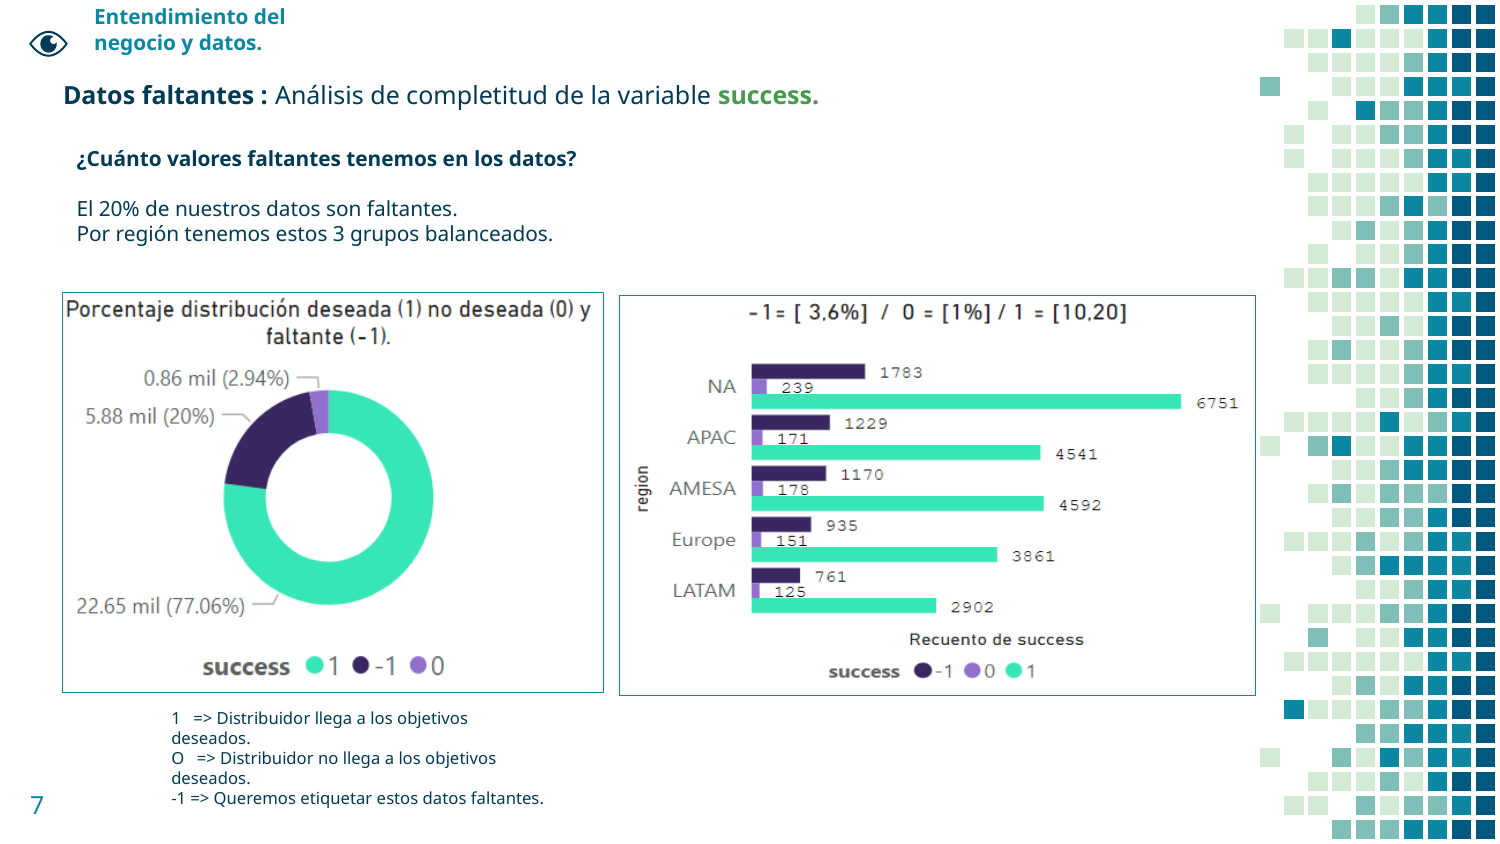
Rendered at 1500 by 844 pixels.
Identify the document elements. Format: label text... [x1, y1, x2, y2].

slide_number 7 [15, 774, 105, 839]
text_box ¿Cuánto valores faltantes tenemos en los datos? El 20% de nuestros datos son faltantes. Por región tenemos estos 3 grupos balanceados. [61, 138, 1236, 253]
text_box Datos faltantes : Análisis de completitud de la variable success. [48, 72, 1106, 118]
picture [61, 292, 605, 693]
text_box Entendimiento del negocio y datos. [79, 20, 380, 70]
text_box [28, 30, 69, 57]
picture [619, 294, 1257, 696]
text_box 1 => Distribuidor llega a los objetivos deseados. O => Distribuidor no llega a los objetivos deseados. -1 => Queremos etiquetar estos datos faltantes. [156, 702, 566, 815]
